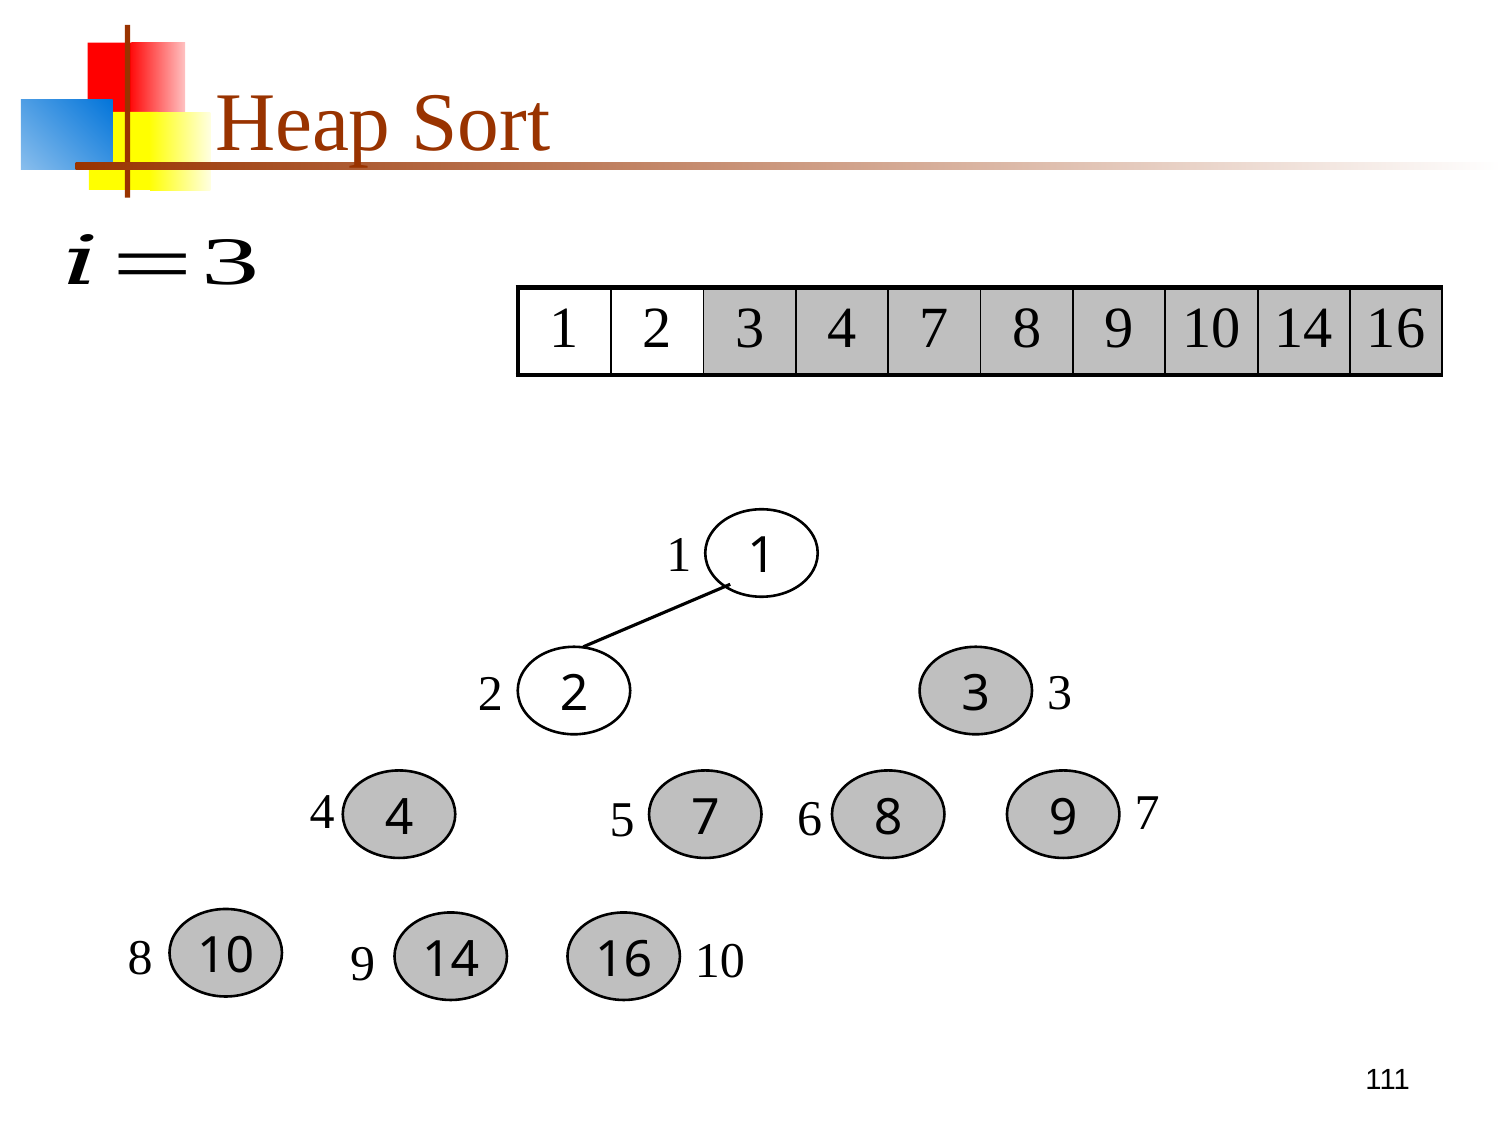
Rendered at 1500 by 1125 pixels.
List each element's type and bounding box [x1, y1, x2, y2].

table_header [1259, 290, 1349, 373]
text_box [1006, 770, 1175, 858]
text_box [782, 770, 945, 858]
text_box [112, 917, 168, 992]
text_box [294, 770, 456, 858]
text_box [394, 912, 507, 1000]
table_header [981, 290, 1072, 373]
text_box [463, 508, 1088, 735]
table_header [612, 290, 703, 373]
table_header [1351, 290, 1441, 373]
table_header [797, 290, 887, 373]
text_box [335, 923, 391, 999]
table_header [889, 290, 980, 373]
title [200, 37, 1479, 175]
text_box [169, 908, 282, 997]
table_header [1166, 290, 1257, 373]
table_header [520, 290, 610, 373]
text_box [594, 770, 762, 858]
table_header [1074, 290, 1164, 373]
text_box [567, 912, 760, 1000]
slide_number [1074, 1049, 1425, 1103]
table_header [704, 290, 795, 373]
